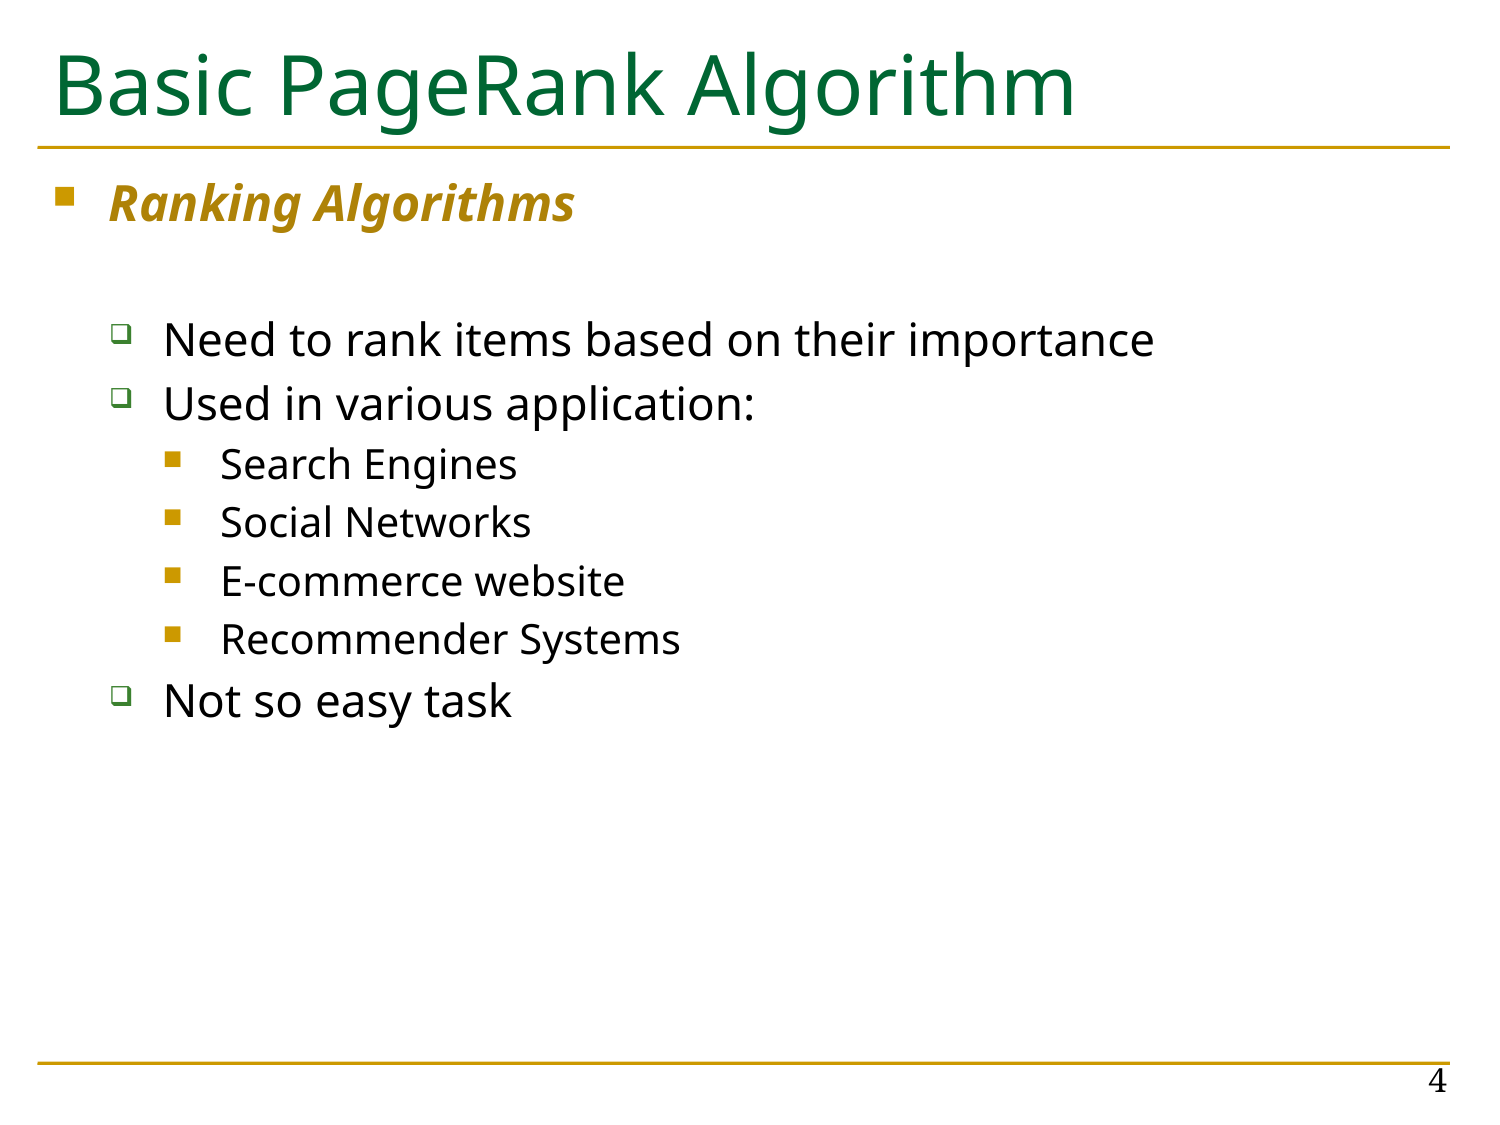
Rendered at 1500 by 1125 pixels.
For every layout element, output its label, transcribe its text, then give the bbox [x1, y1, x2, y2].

list Ranking Algorithms Need to rank items based on their importance Used in various application: Search Engines Social Networks E-commerce website Recommender Systems Not so easy task [37, 163, 1450, 1016]
title Basic PageRank Algorithm [37, 24, 1450, 163]
slide_number 4 [1111, 1036, 1462, 1112]
